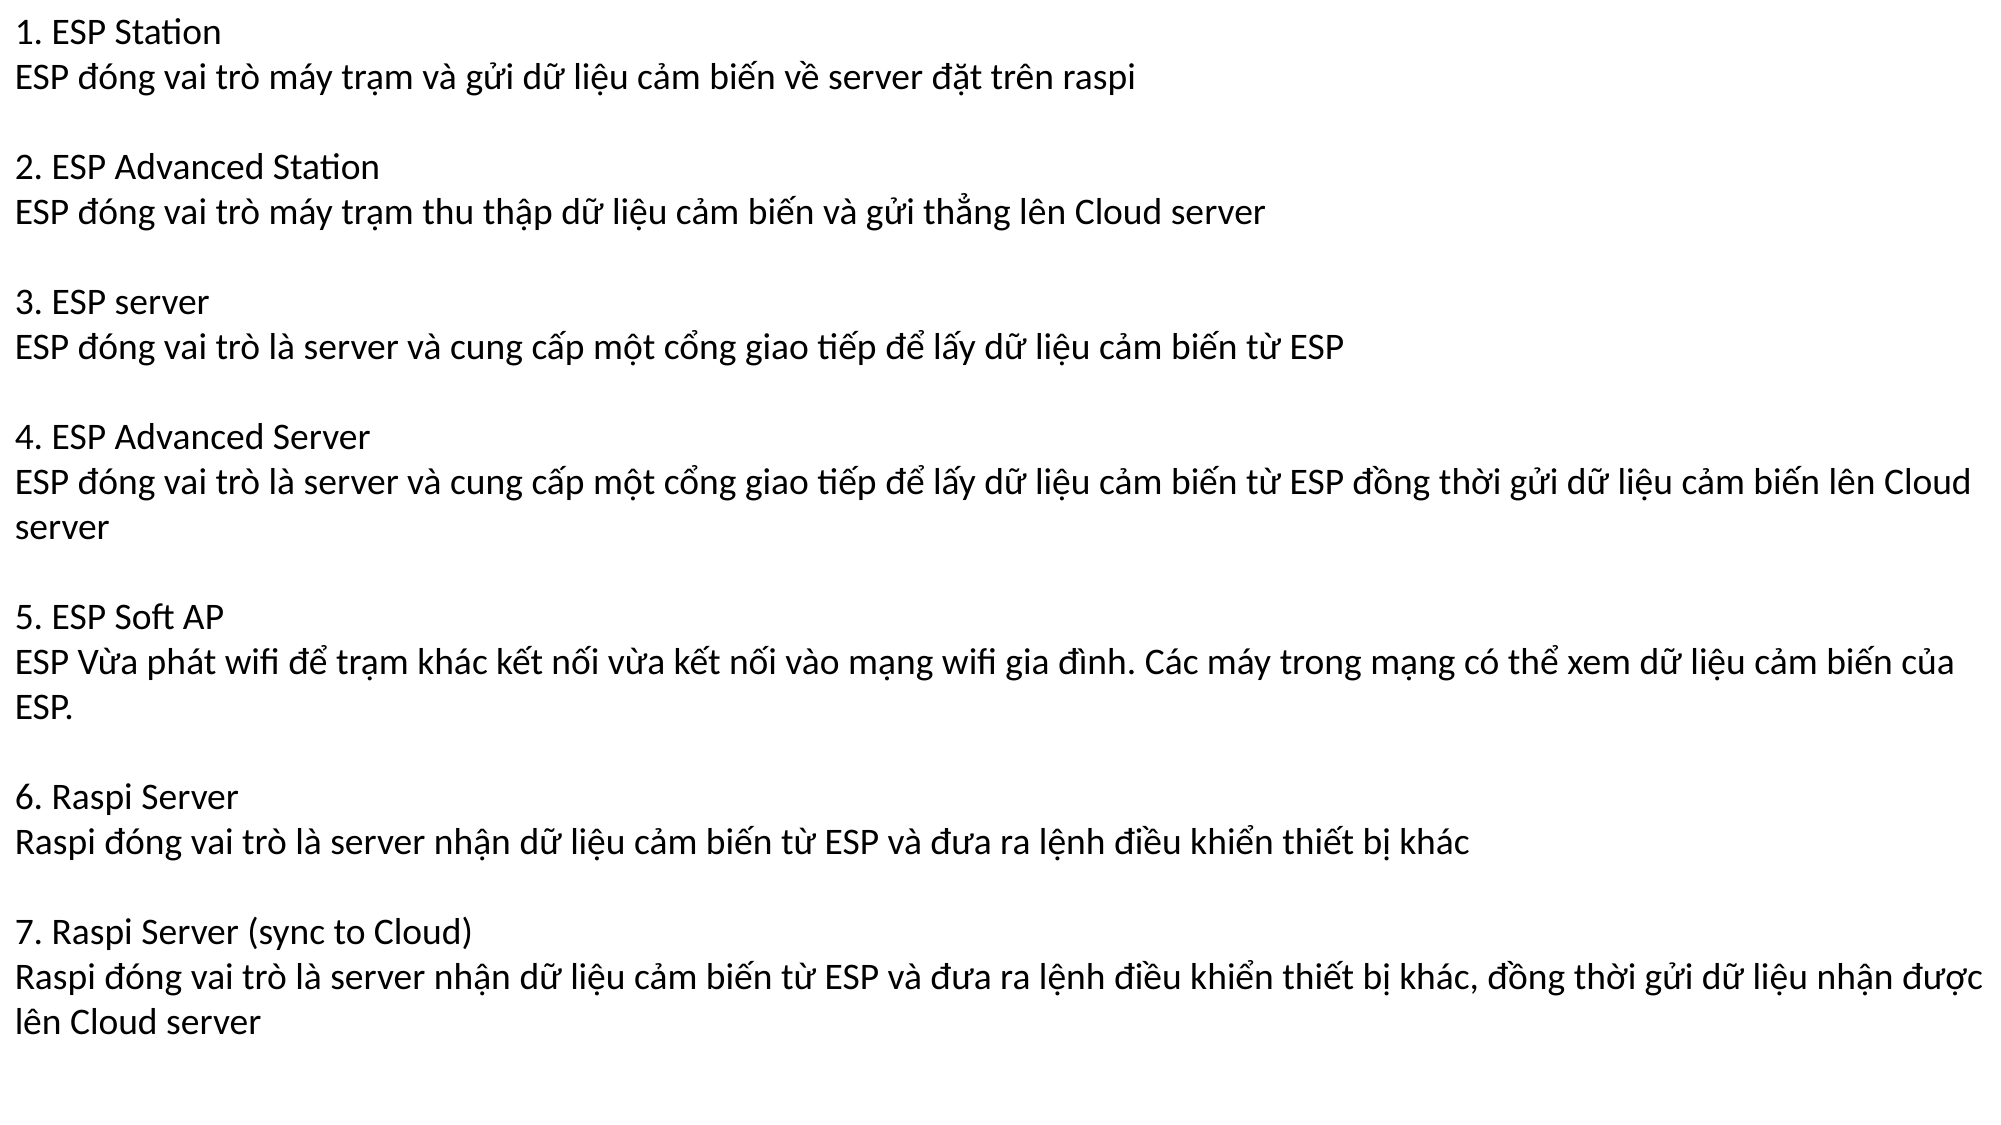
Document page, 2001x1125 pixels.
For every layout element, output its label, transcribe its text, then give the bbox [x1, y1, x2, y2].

text_box 1. ESP Station ESP đóng vai trò máy trạm và gửi dữ liệu cảm biến về server đặt trên raspi 2. ESP Advanced Station ESP đóng vai trò máy trạm thu thập dữ liệu cảm biến và gửi thẳng lên Cloud server 3. ESP server ESP đóng vai trò là server và cung cấp một cổng giao tiếp để lấy dữ liệu cảm biến từ ESP 4. ESP Advanced Server ESP đóng vai trò là server và cung cấp một cổng giao tiếp để lấy dữ liệu cảm biến từ ESP đồng thời gửi dữ liệu cảm biến lên Cloud server 5. ESP Soft AP ESP Vừa phát wifi để trạm khác kết nối vừa kết nối vào mạng wifi gia đình. Các máy trong mạng có thể xem dữ liệu cảm biến của ESP. 6. Raspi Server Raspi đóng vai trò là server nhận dữ liệu cảm biến từ ESP và đưa ra lệnh điều khiển thiết bị khác 7. Raspi Server (sync to Cloud) Raspi đóng vai trò là server nhận dữ liệu cảm biến từ ESP và đưa ra lệnh điều khiển thiết bị khác, đồng thời gửi dữ liệu nhận được lên Cloud server [0, 0, 2000, 1050]
